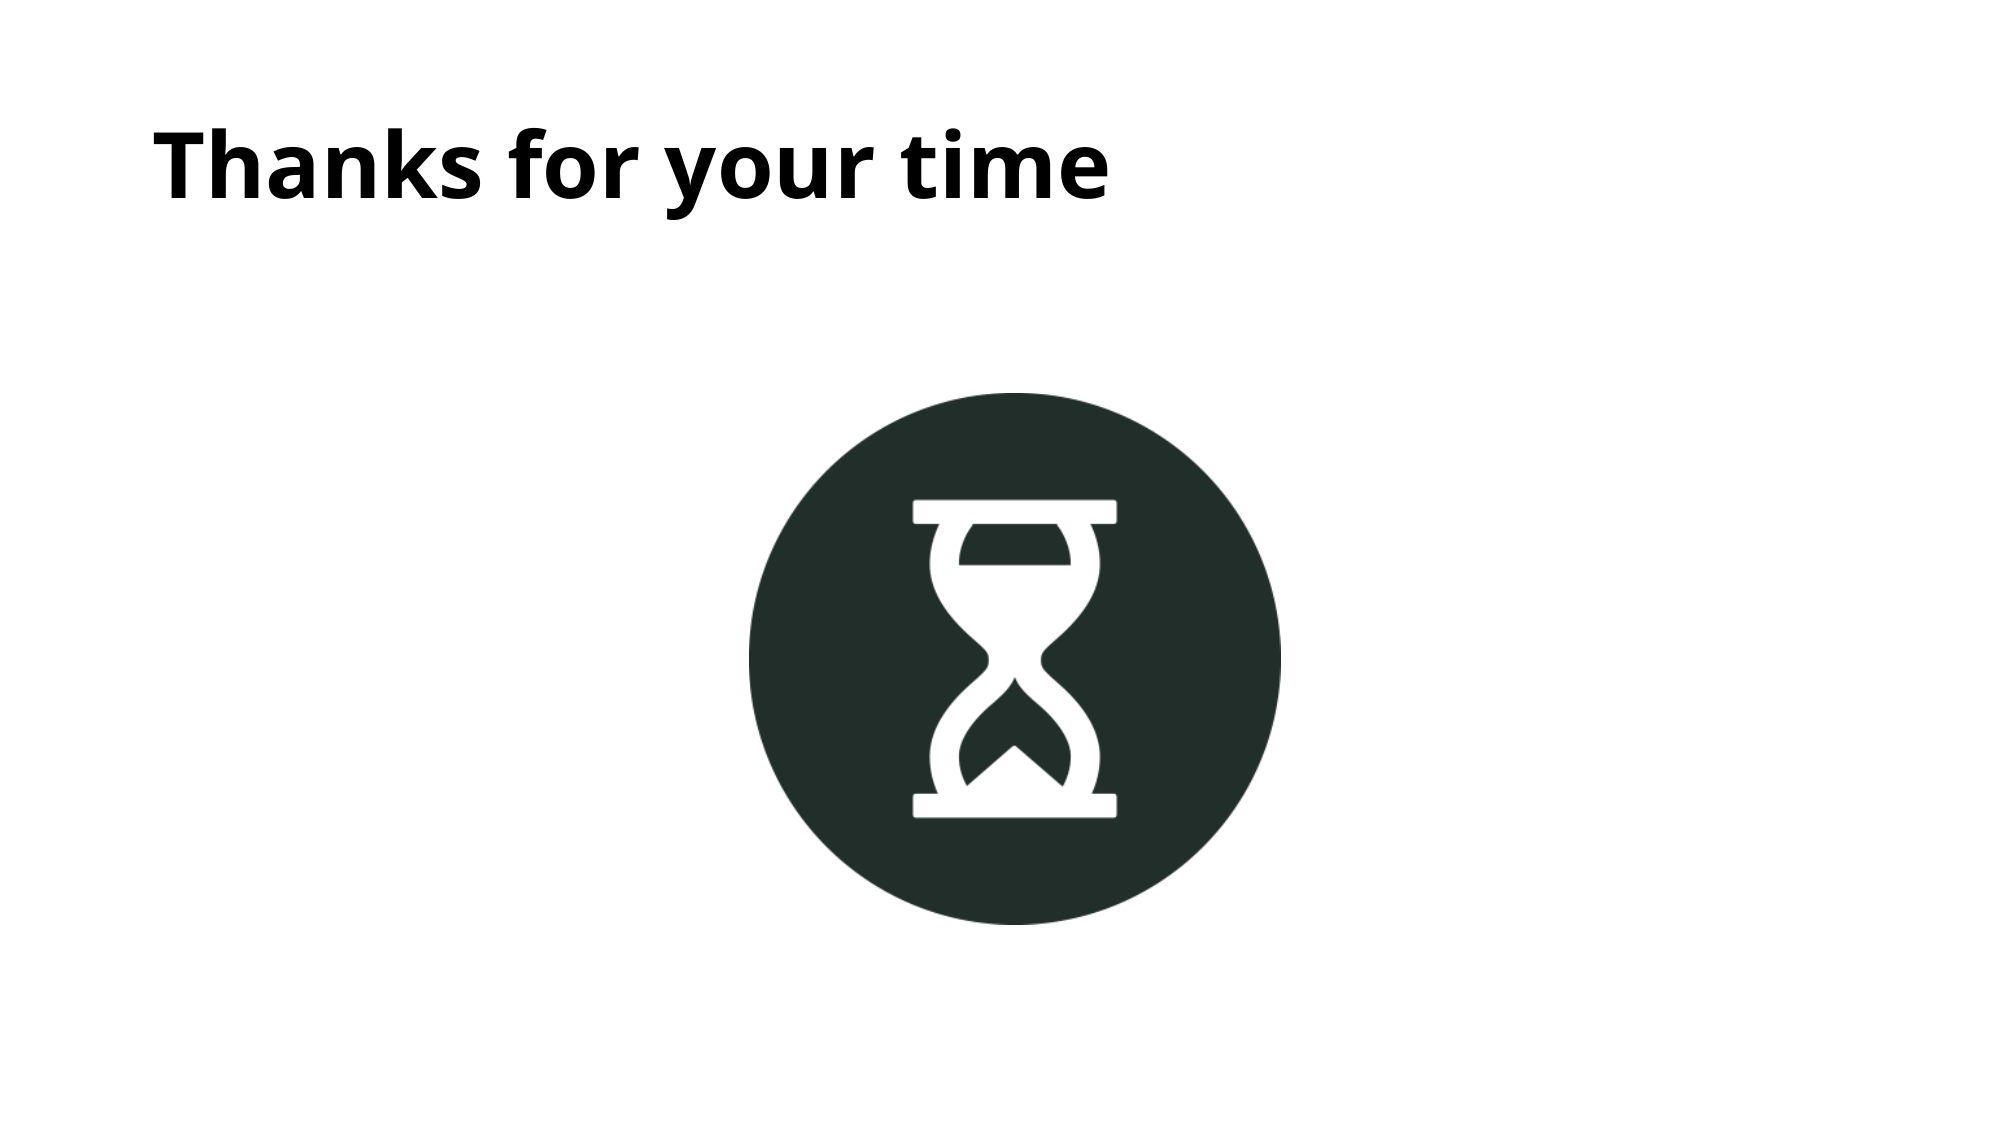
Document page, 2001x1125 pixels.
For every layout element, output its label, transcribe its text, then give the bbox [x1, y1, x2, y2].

picture [749, 393, 1281, 925]
title Thanks for your time [137, 59, 1863, 278]
